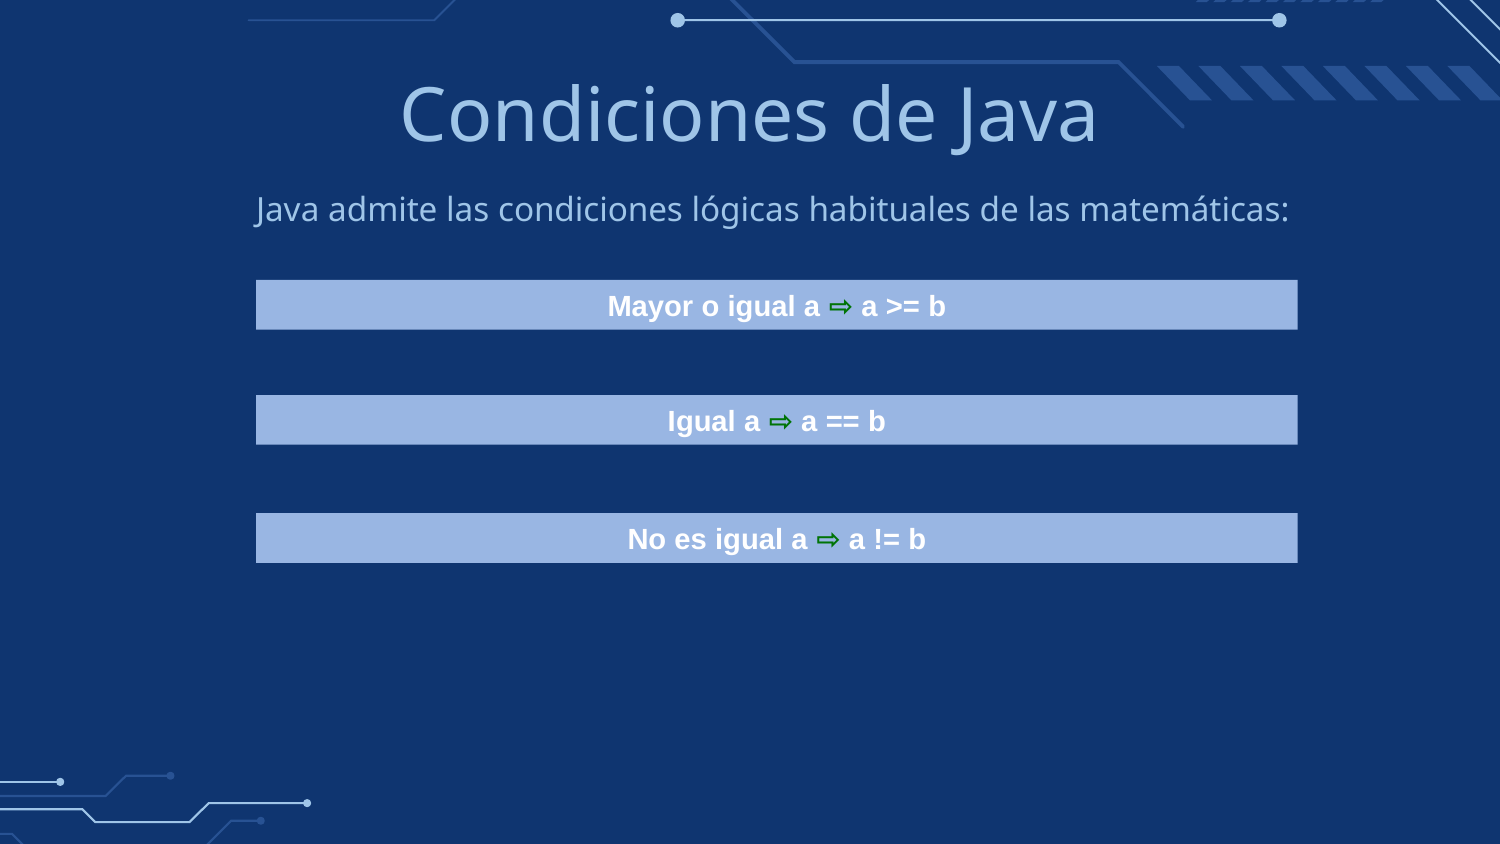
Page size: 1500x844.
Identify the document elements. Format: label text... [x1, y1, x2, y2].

text_box No es igual a ⇨ a != b [256, 513, 1298, 563]
text_box Java admite las condiciones lógicas habituales de las matemáticas: [256, 188, 1330, 239]
text_box Igual a ⇨ a == b [256, 395, 1298, 445]
text_box Mayor o igual a ⇨ a >= b [256, 279, 1298, 330]
title Condiciones de Java [118, 66, 1382, 147]
